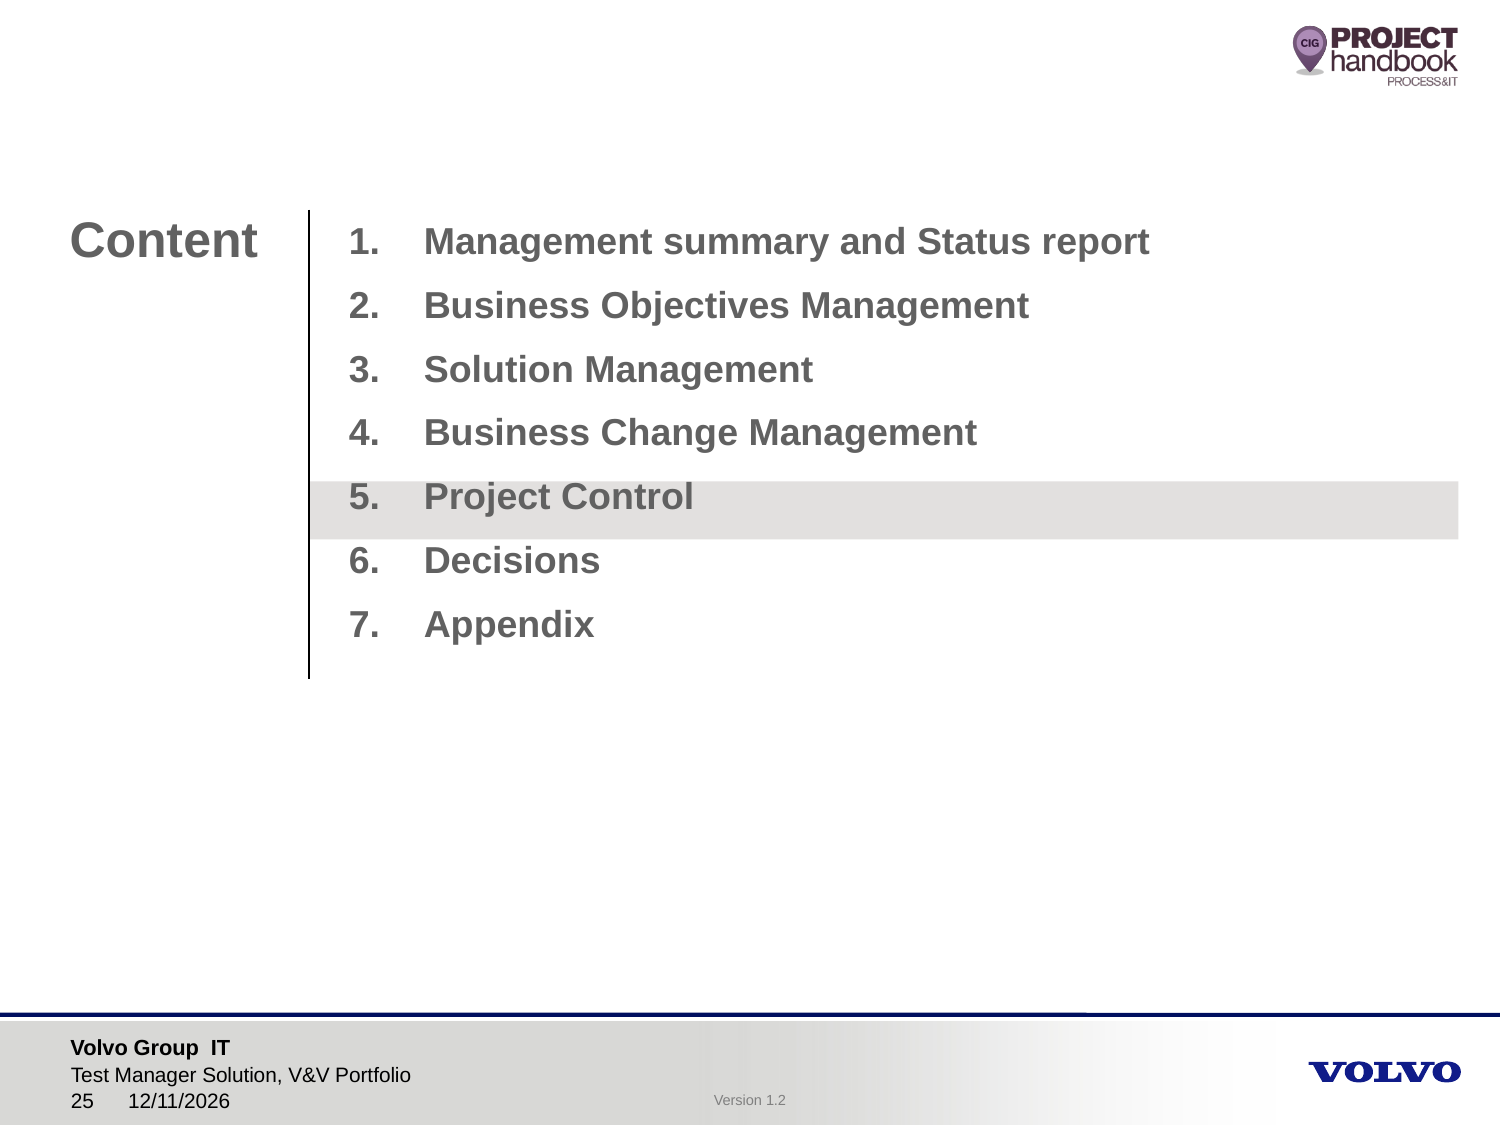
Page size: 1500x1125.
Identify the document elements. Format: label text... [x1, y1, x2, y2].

slide_number 25 [55, 1085, 139, 1121]
picture [0, 1021, 1308, 1125]
picture [1288, 22, 1462, 89]
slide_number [113, 1085, 508, 1120]
text_box [310, 481, 333, 540]
text_box Content [34, 211, 294, 271]
text_box Management summary and Status report Business Objectives Management Solution Management Business Change Management Project Control Decisions Appendix [333, 209, 1434, 653]
footer Test Manager Solution, V&V Portfolio [55, 1054, 1184, 1090]
text_box [1434, 481, 1459, 540]
